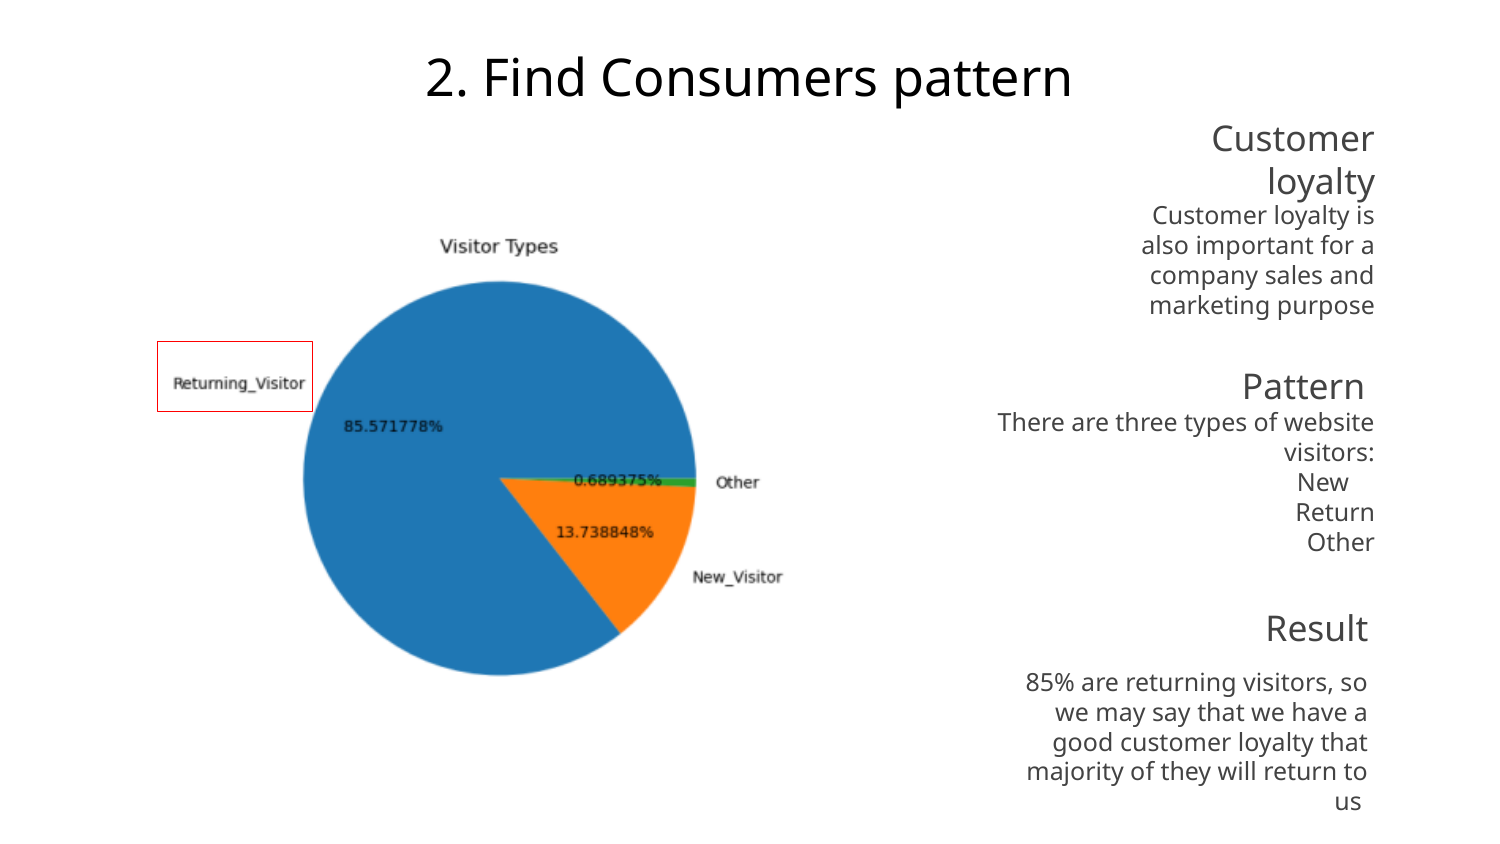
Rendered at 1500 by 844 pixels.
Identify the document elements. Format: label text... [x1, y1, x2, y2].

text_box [1099, 130, 1391, 335]
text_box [989, 600, 1384, 832]
title 2. Find Consumers pattern [77, 36, 1423, 116]
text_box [967, 349, 1391, 571]
picture [79, 222, 943, 744]
